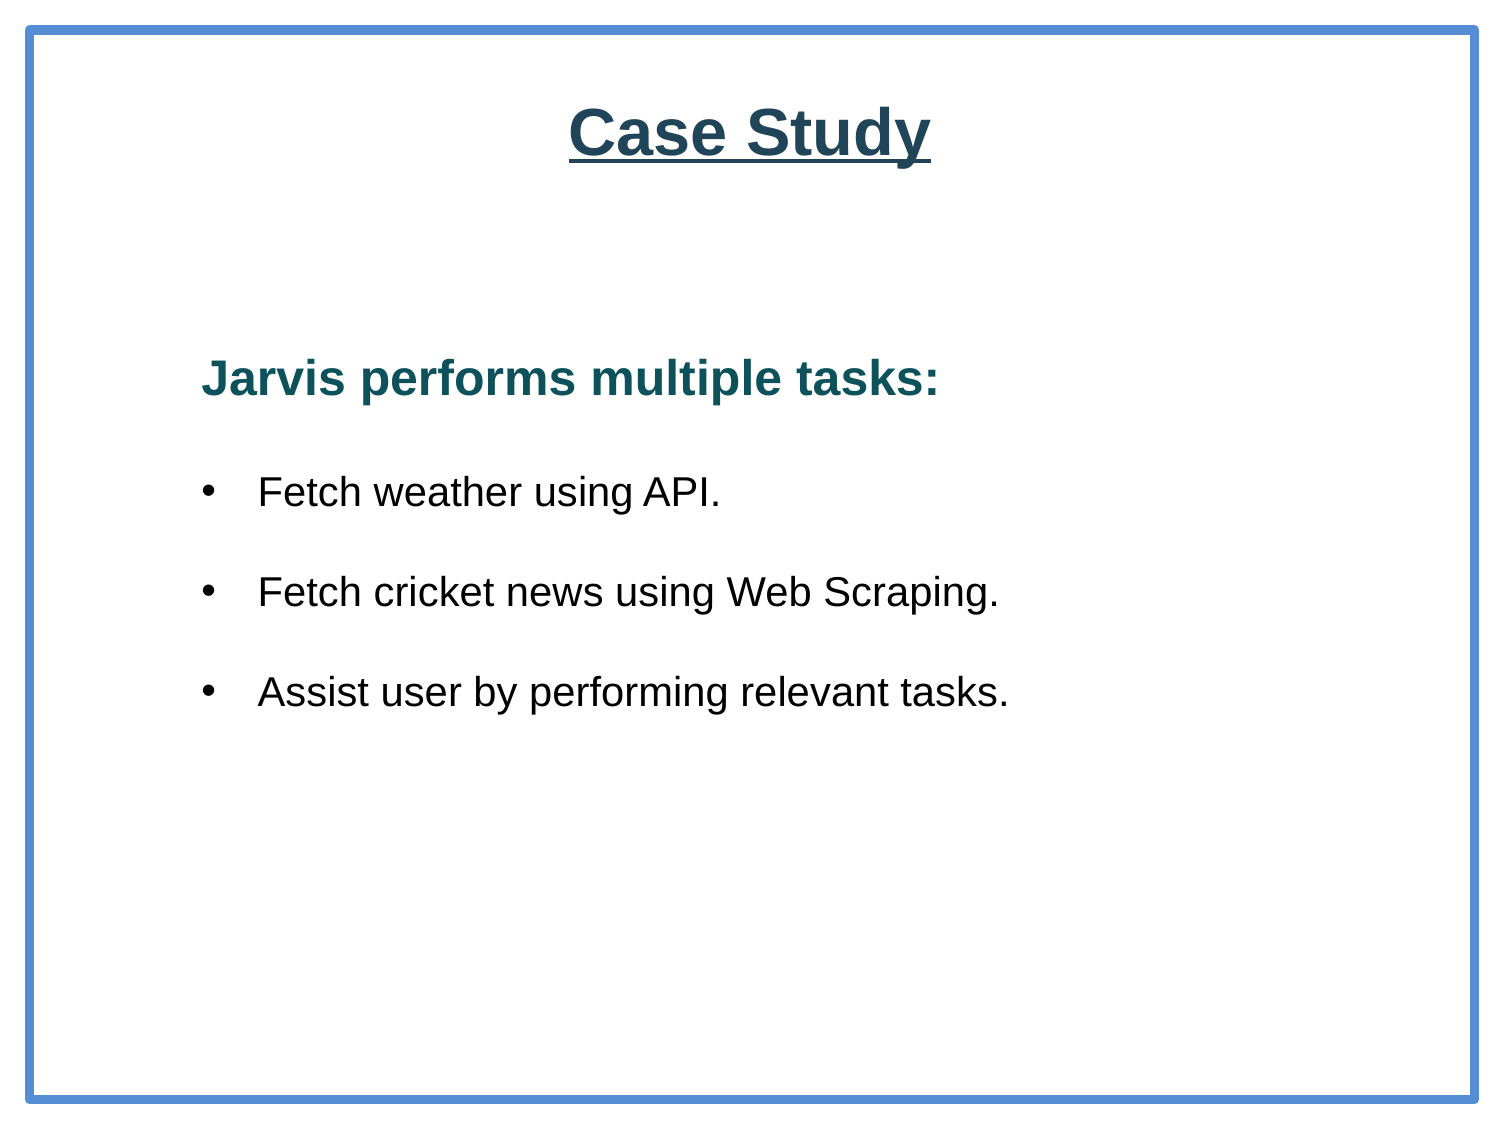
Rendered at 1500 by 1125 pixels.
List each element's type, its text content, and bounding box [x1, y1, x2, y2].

text_box Jarvis performs multiple tasks: Fetch weather using API. Fetch cricket news using Web Scraping. Assist user by performing relevant tasks. [186, 337, 1318, 723]
text_box [29, 30, 1475, 1100]
